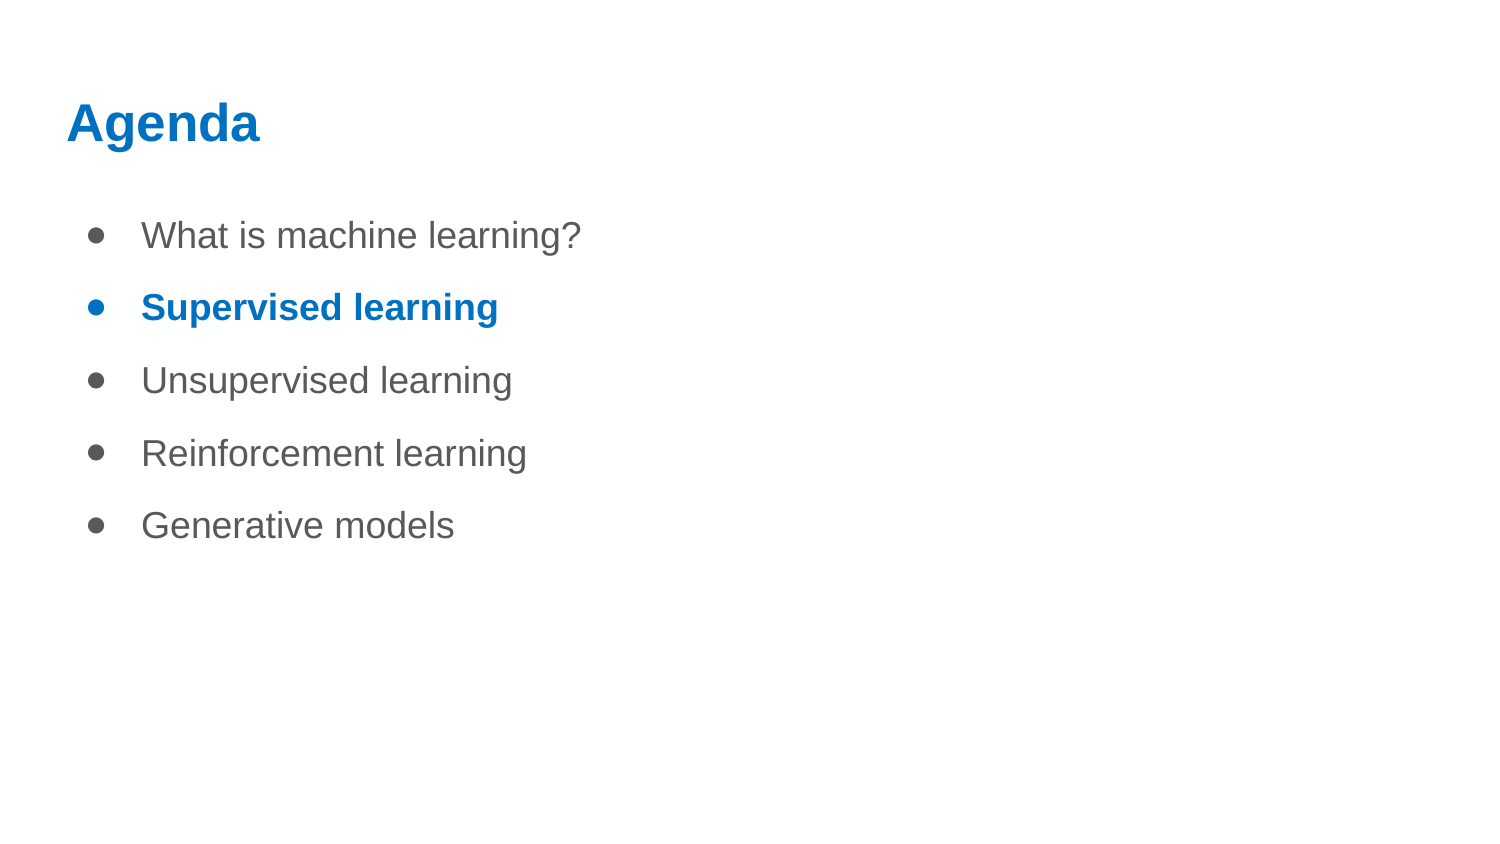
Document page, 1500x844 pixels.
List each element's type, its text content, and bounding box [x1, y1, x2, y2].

list What is machine learning? Supervised learning Unsupervised learning Reinforcement learning Generative models [51, 189, 1449, 750]
title Agenda [51, 72, 1449, 167]
